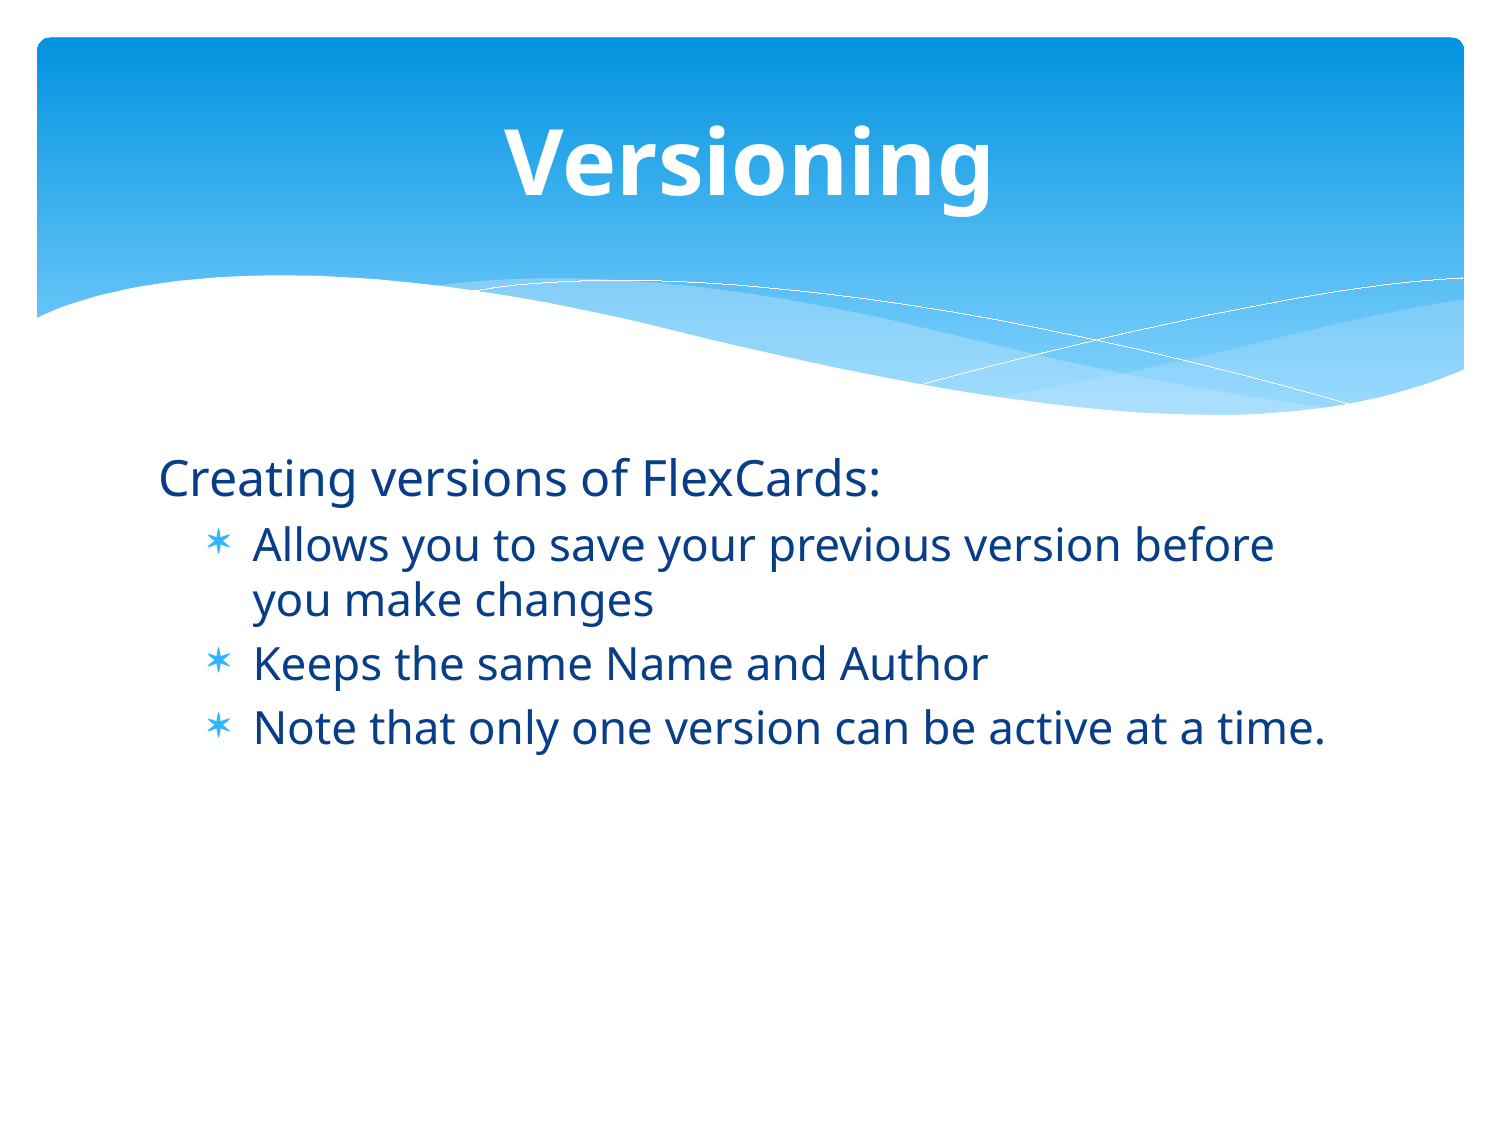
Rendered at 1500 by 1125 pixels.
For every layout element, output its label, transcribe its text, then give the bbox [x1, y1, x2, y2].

title Versioning [75, 55, 1425, 261]
list Creating versions of FlexCards: Allows you to save your previous version before you make changes Keeps the same Name and Author Note that only one version can be active at a time. [143, 438, 1359, 1005]
